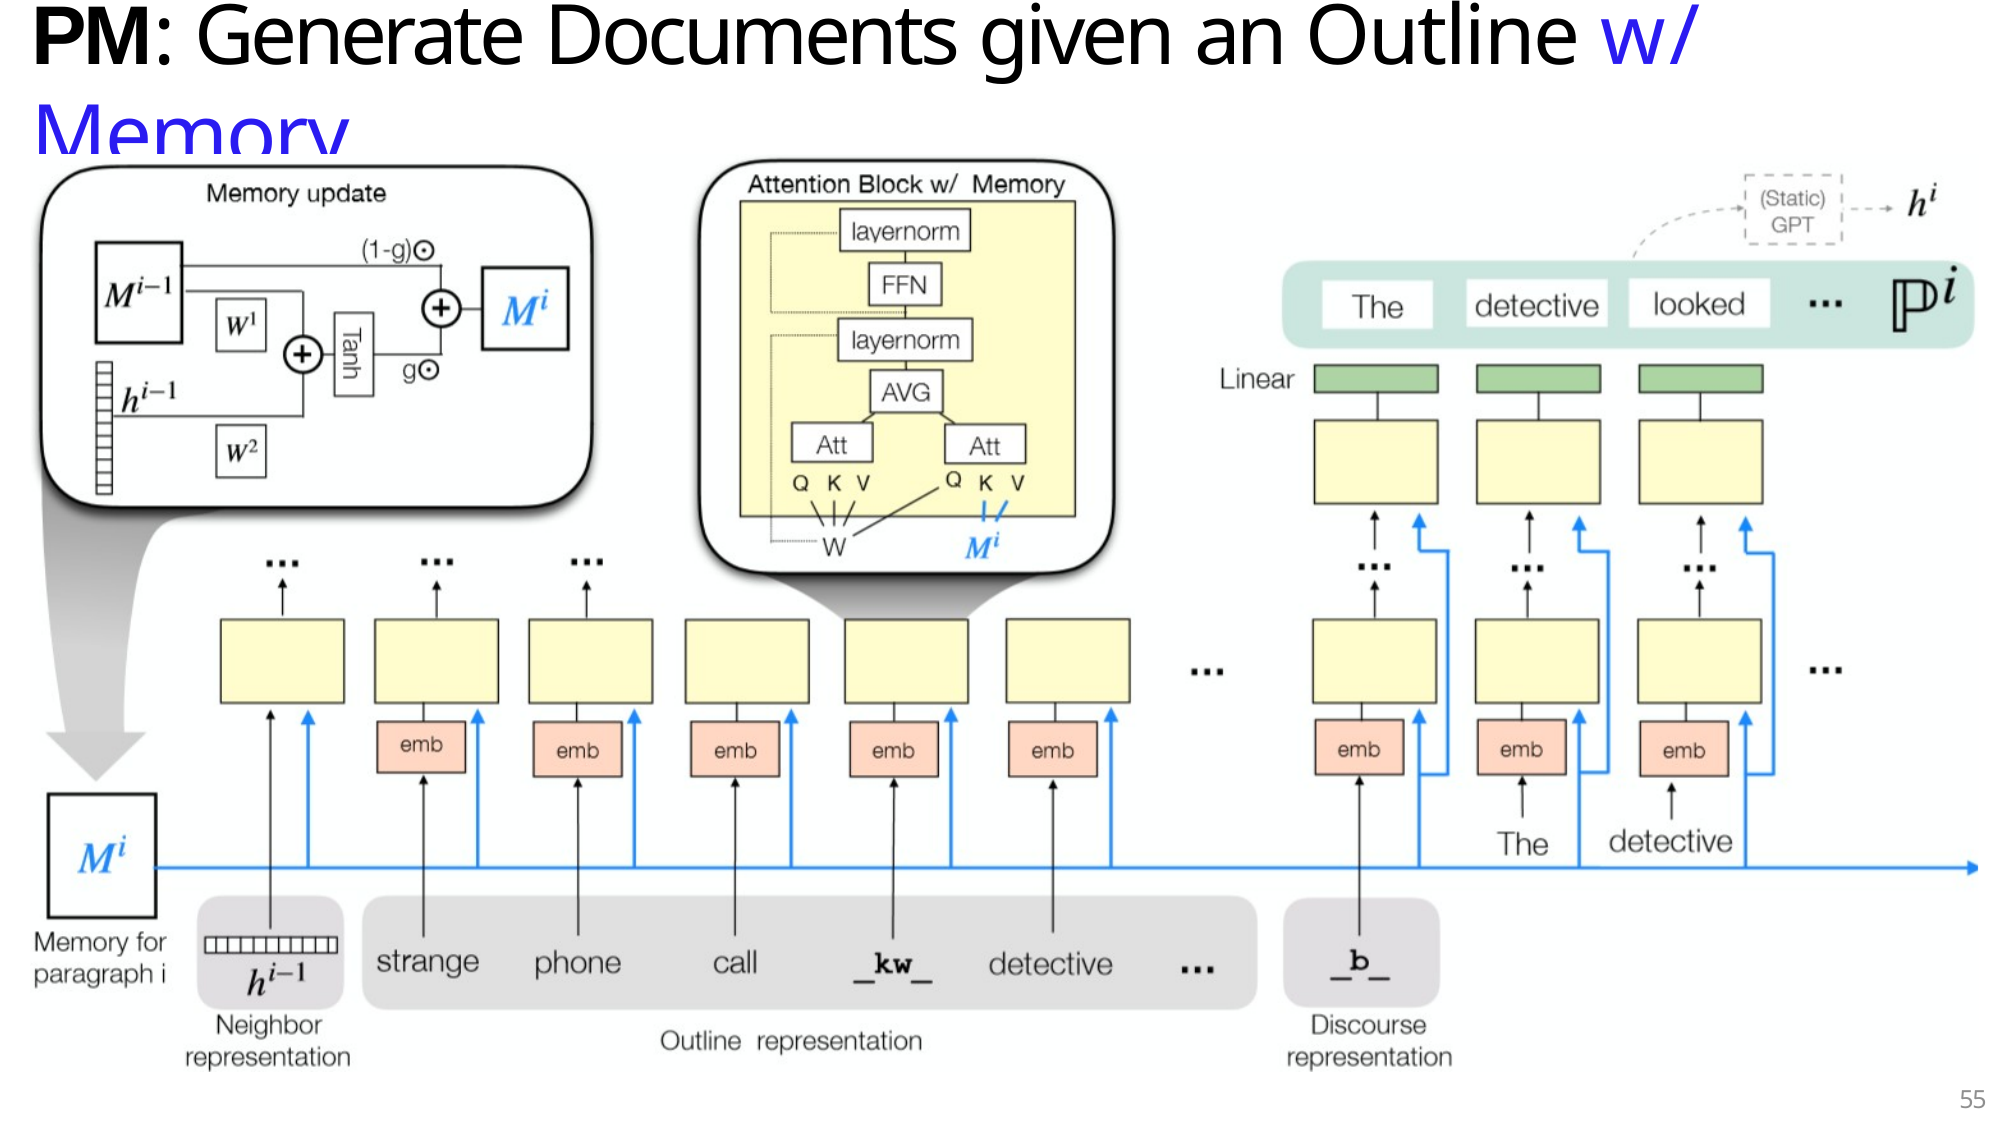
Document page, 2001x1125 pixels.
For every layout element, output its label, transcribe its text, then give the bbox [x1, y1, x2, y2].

title PM: Generate Documents given an Outline w/ Memory [29, 0, 1901, 182]
text_box [30, 154, 1979, 1072]
slide_number 55 [1953, 774, 1991, 1125]
